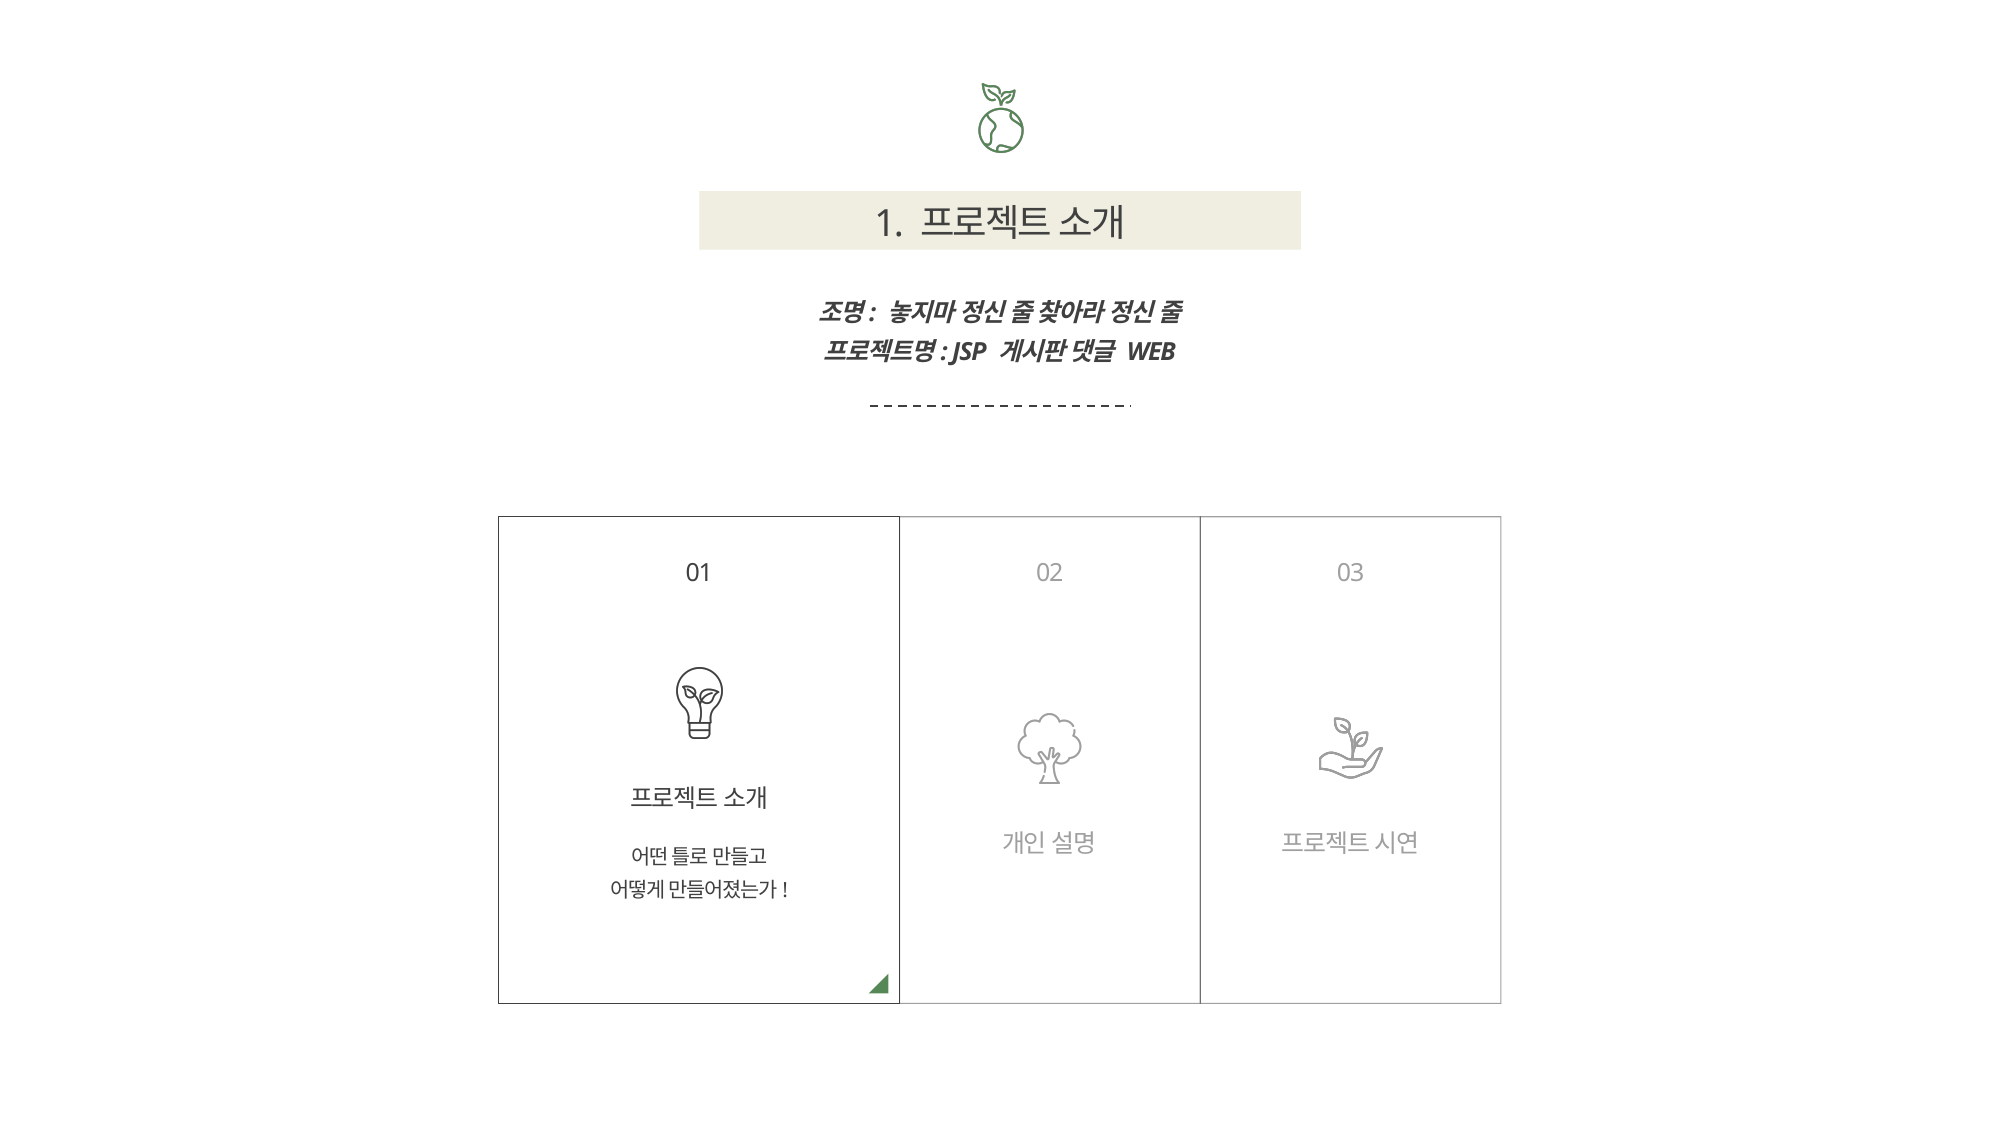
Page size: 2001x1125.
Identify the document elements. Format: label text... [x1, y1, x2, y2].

picture [1014, 713, 1085, 784]
text_box 02 [1021, 539, 1079, 594]
text_box 조명: 놓지마 정신 줄 찾아라 정신 줄 프로젝트명: JSP 게시판 댓글 WEB [803, 280, 1197, 373]
text_box [899, 516, 1199, 1004]
picture [1319, 716, 1383, 780]
text_box 프로젝트 시연 [1266, 810, 1435, 865]
text_box 1. 프로젝트 소개 [859, 191, 1141, 251]
text_box [698, 190, 1302, 251]
text_box 01 [670, 539, 728, 594]
picture [966, 83, 1036, 153]
text_box [1199, 516, 1502, 1004]
text_box 개인 설명 [987, 810, 1112, 865]
text_box 03 [1322, 539, 1380, 594]
text_box [498, 516, 899, 1004]
text_box [866, 971, 890, 995]
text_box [597, 667, 801, 908]
